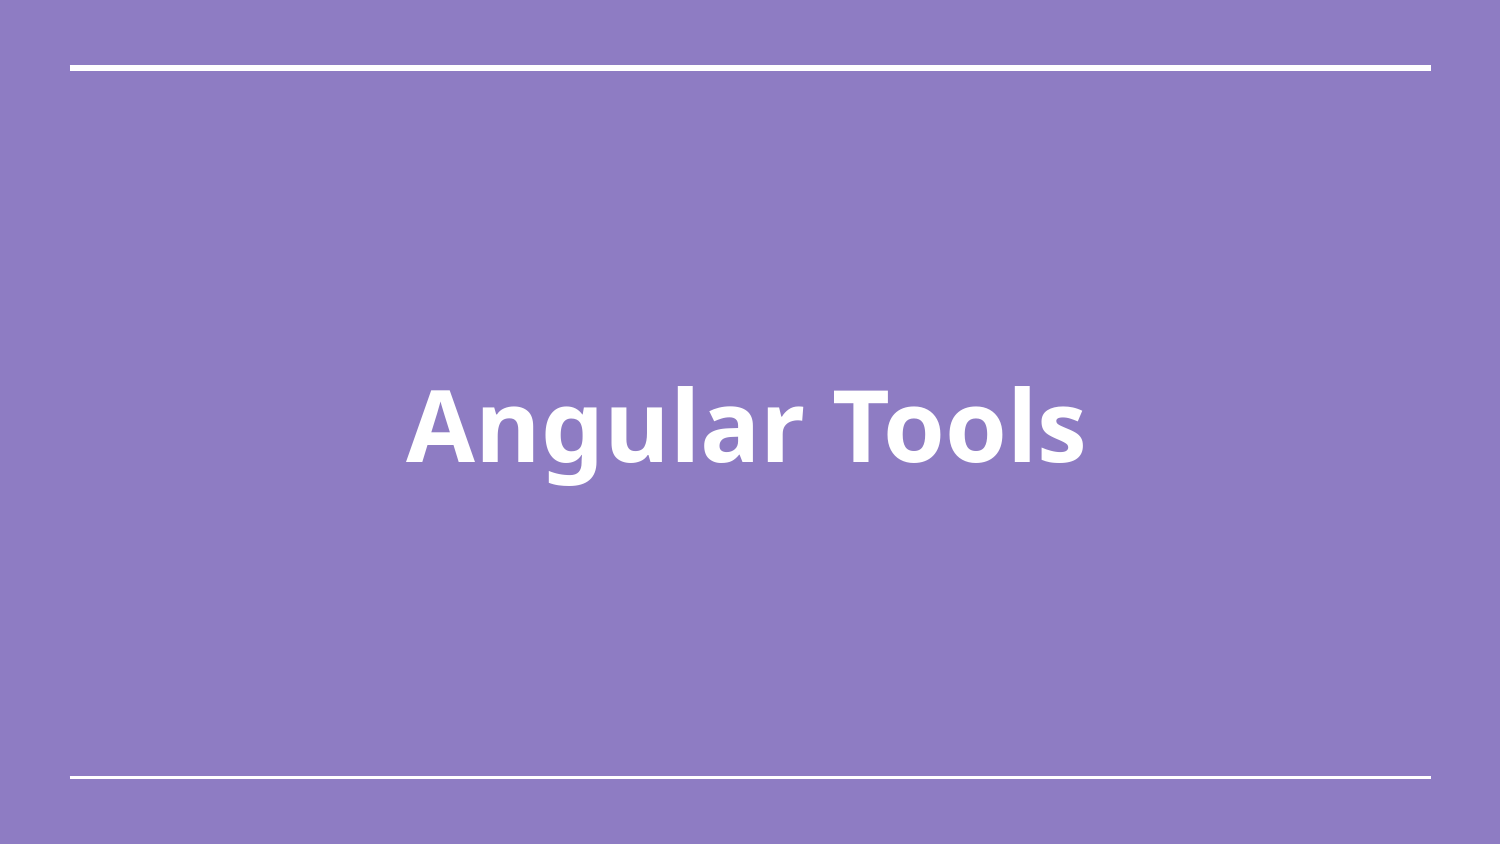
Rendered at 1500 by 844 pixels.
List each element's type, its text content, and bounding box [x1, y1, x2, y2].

title Angular Tools [66, 296, 1428, 550]
